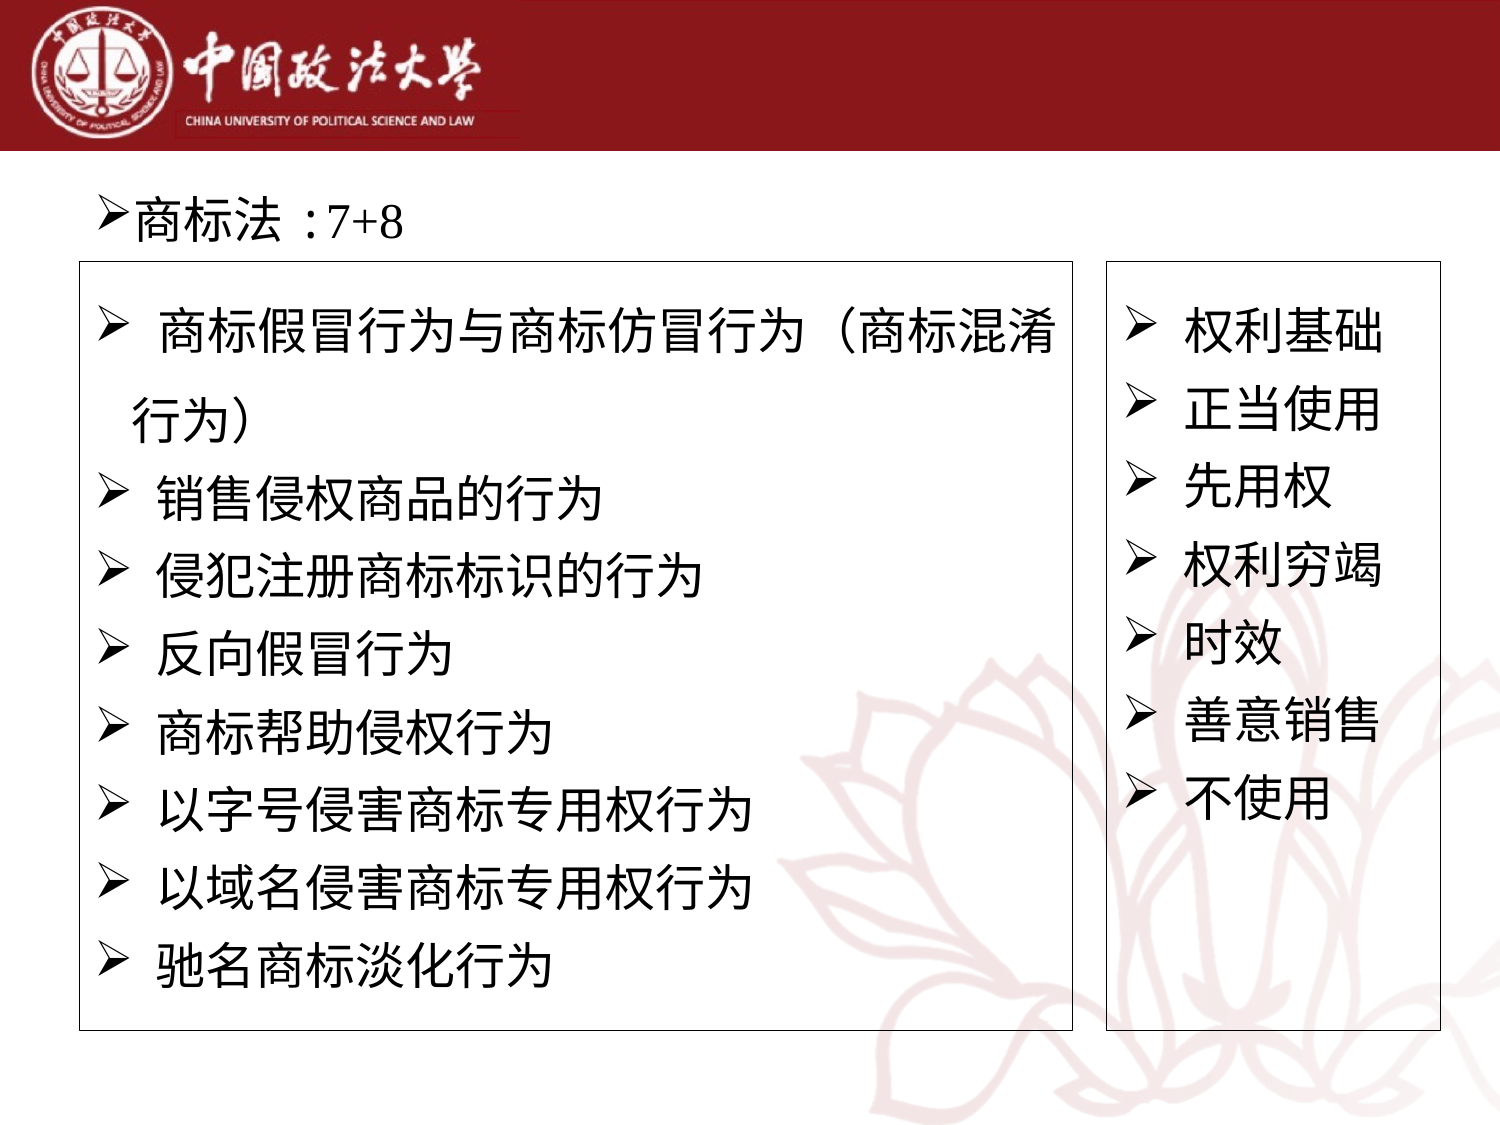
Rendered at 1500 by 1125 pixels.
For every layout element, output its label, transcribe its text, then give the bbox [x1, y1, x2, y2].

picture [773, 533, 1500, 1125]
picture [0, 0, 1500, 151]
list 权利基础 正当使用 先用权 权利穷竭 时效 善意销售 不使用 [1106, 261, 1441, 1031]
text_box 商标假冒行为与商标仿冒行为（商标混淆行为） 销售侵权商品的行为 侵犯注册商标标识的行为 反向假冒行为 商标帮助侵权行为 以字号侵害商标专用权行为 以域名侵害商标专用权行为 驰名商标淡化行为 [79, 261, 1073, 1031]
text_box 商标法:7+8 [79, 150, 1442, 245]
